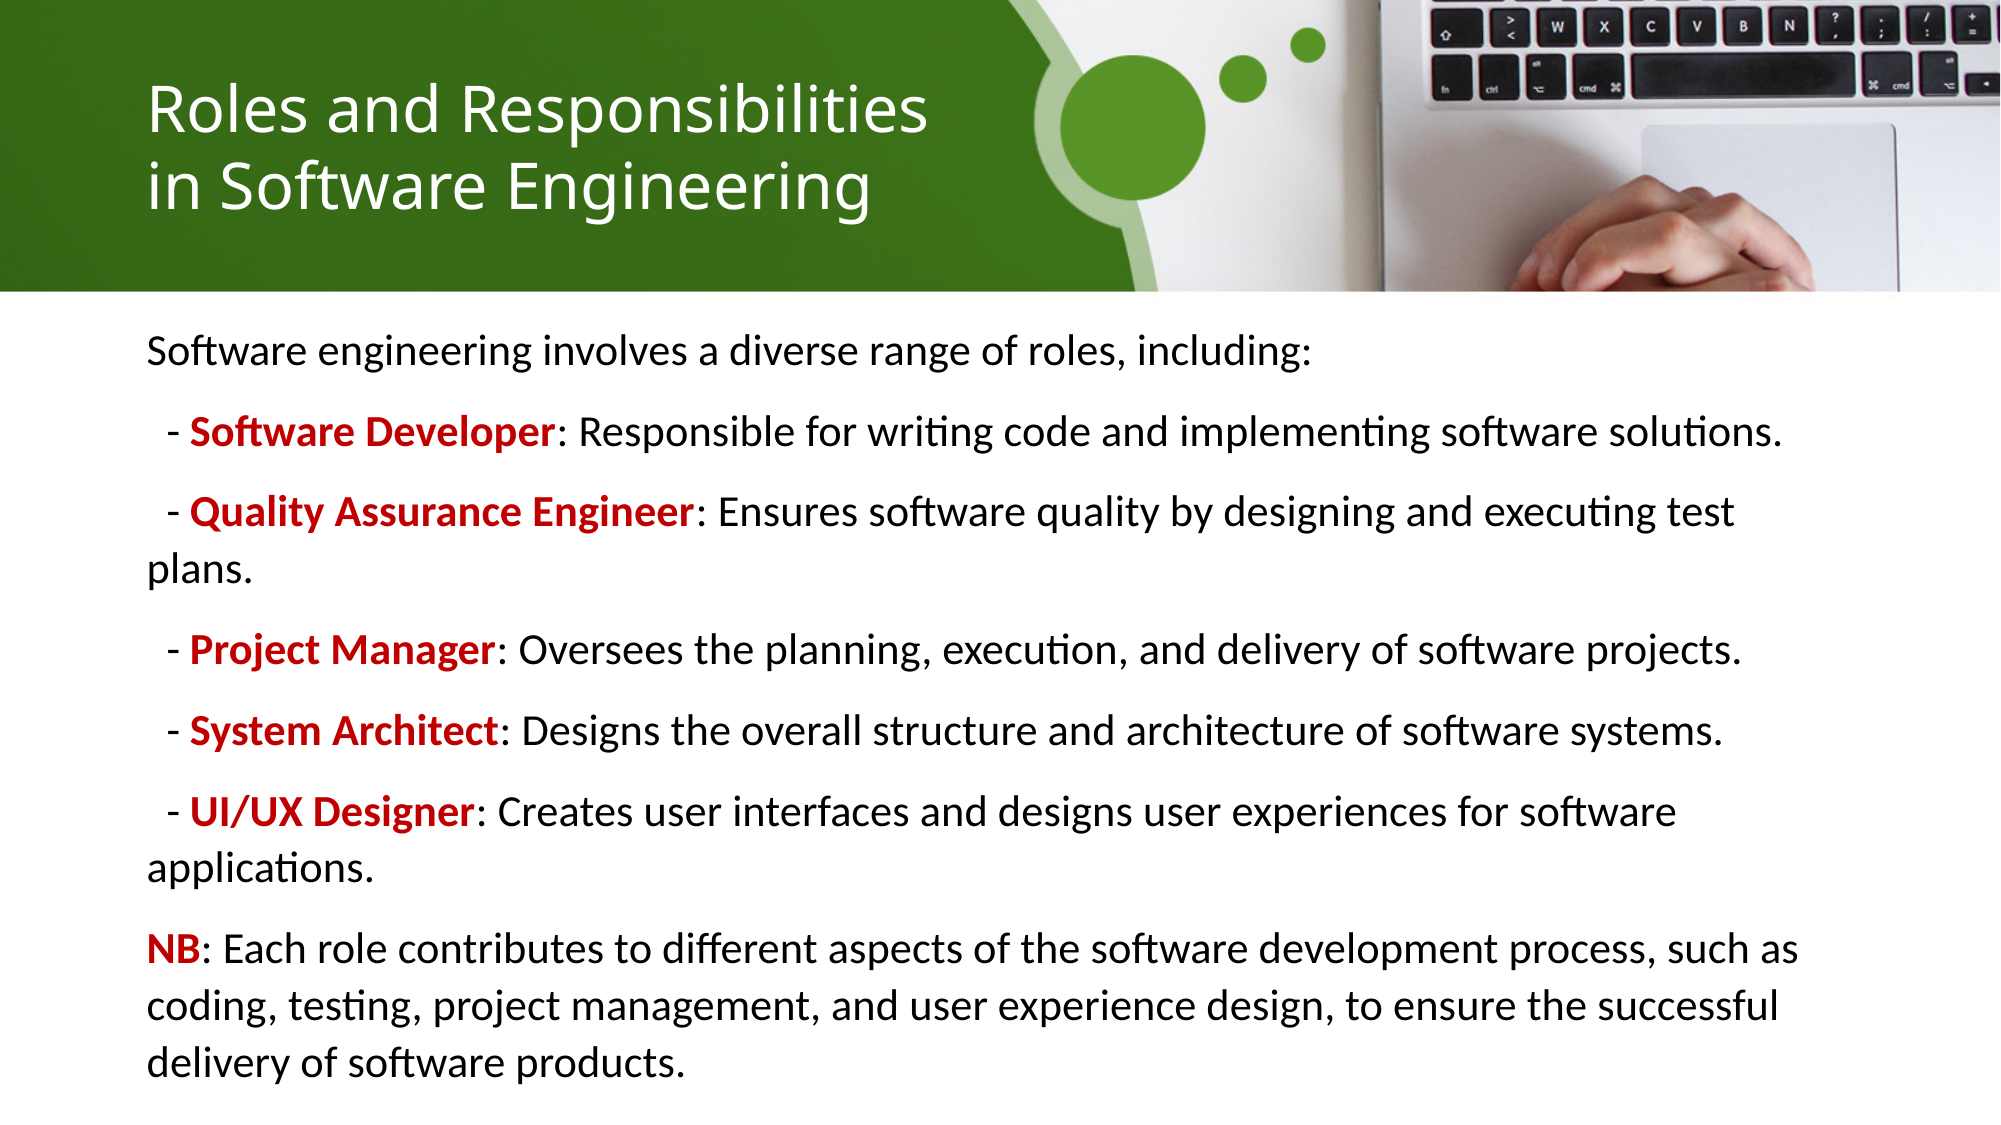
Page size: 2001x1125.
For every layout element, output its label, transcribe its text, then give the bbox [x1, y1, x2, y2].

title Roles and Responsibilities in Software Engineering [131, 28, 1869, 262]
picture [0, 0, 2001, 1125]
list Software engineering involves a diverse range of roles, including: - Software Developer: Responsible for writing code and implementing software solutions. - Quality Assurance Engineer: Ensures software quality by designing and executing test plans. - Project Manager: Oversees the planning, execution, and delivery of software projects. - System Architect: Designs the overall structure and architecture of software systems. - UI/UX Designer: Creates user interfaces and designs user experiences for software applications. NB: Each role contributes to different aspects of the software development process, such as coding, testing, project management, and user experience design, to ensure the successful delivery of software products. [131, 309, 1869, 1097]
